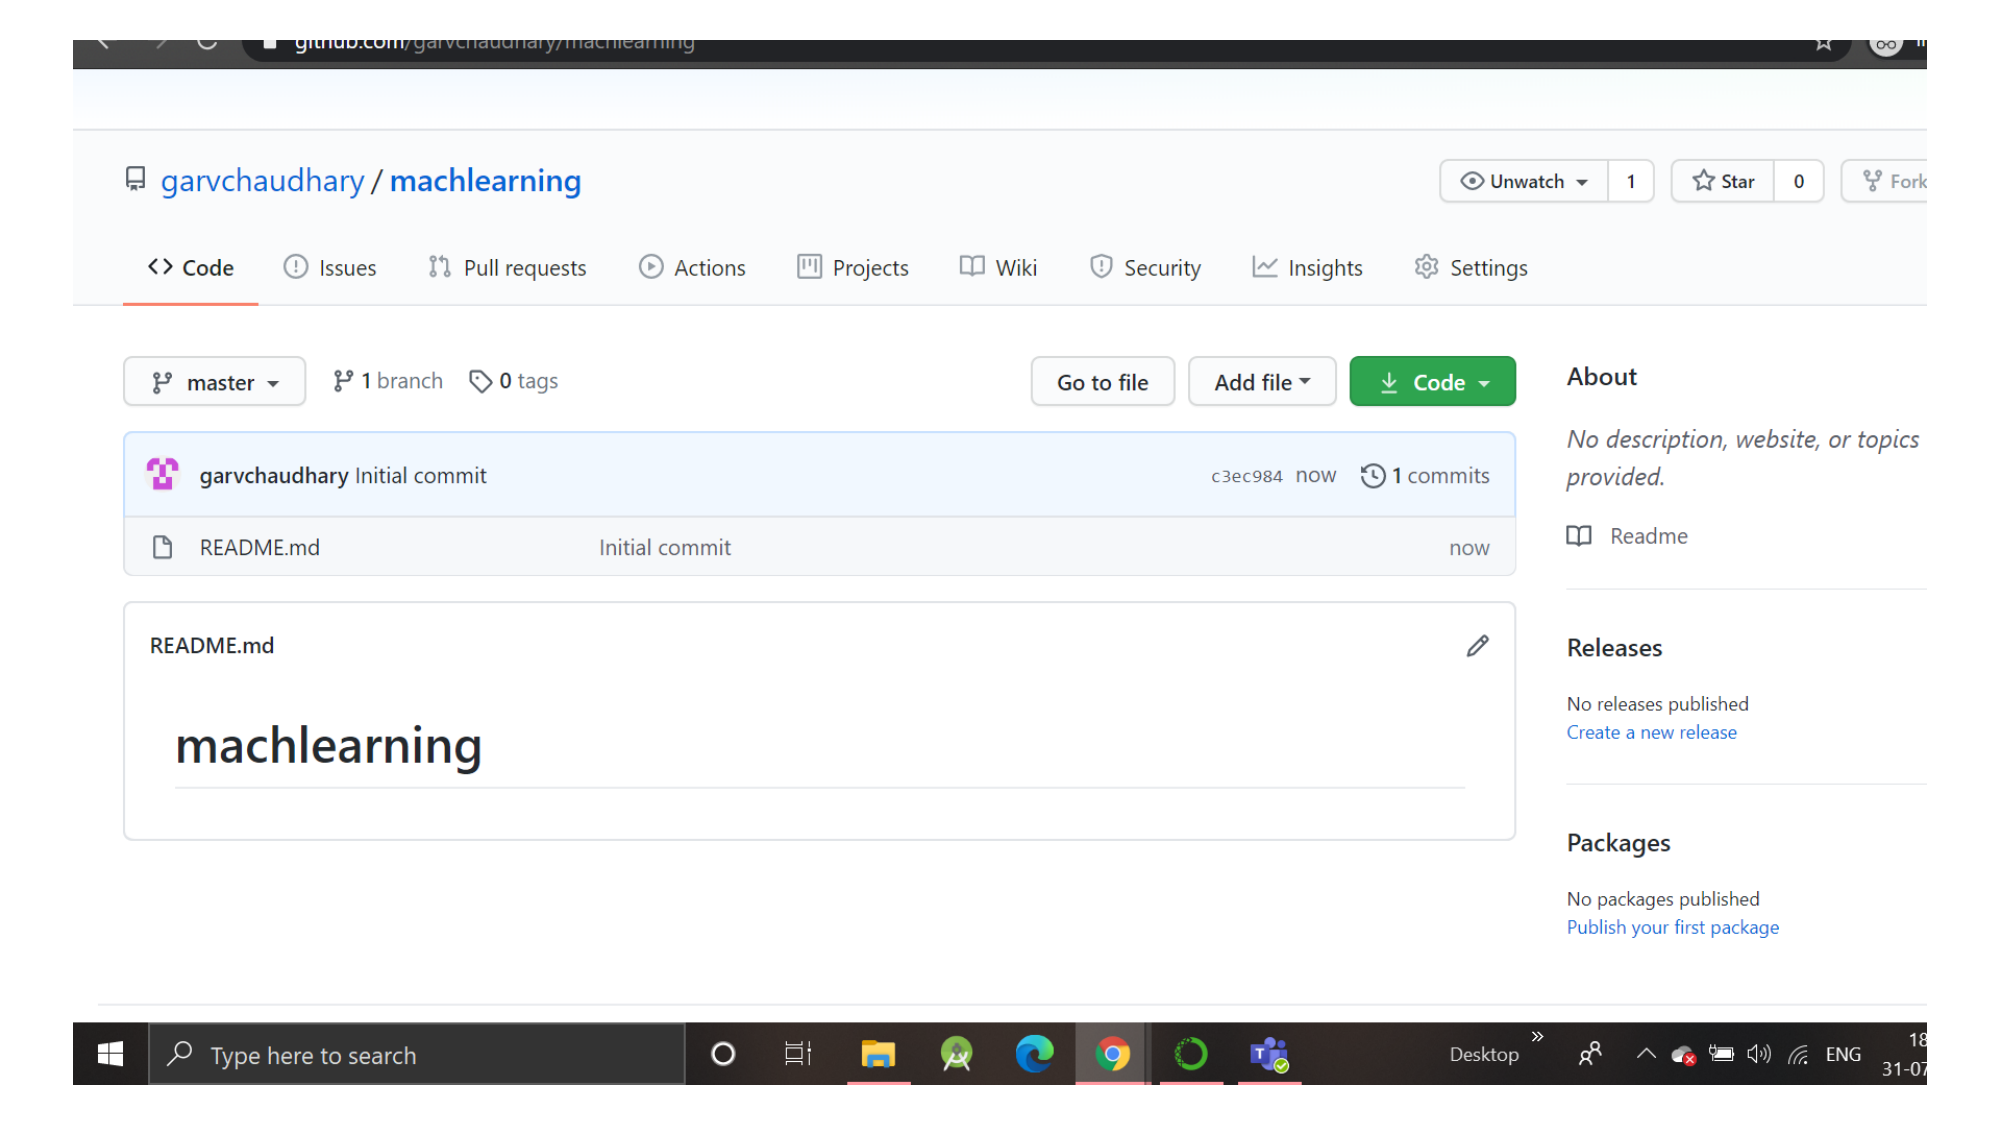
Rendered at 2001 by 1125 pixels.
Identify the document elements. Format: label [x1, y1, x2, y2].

picture [73, 40, 1927, 1085]
